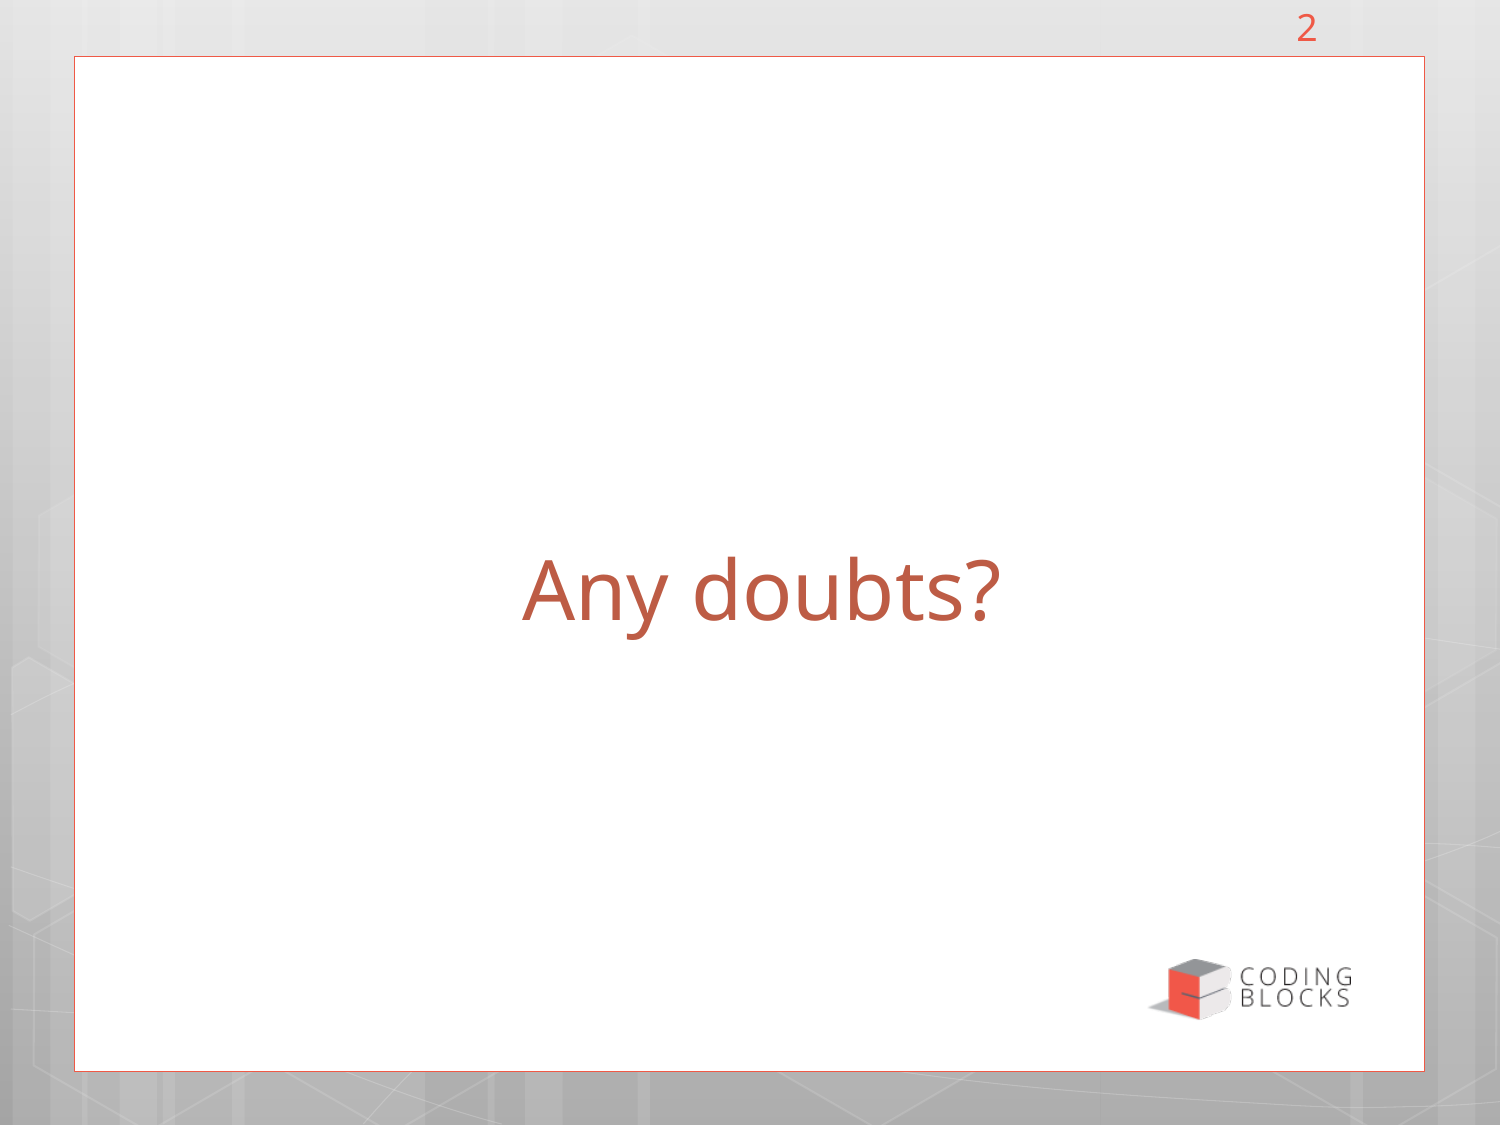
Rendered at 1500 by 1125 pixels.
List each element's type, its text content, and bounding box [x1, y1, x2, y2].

slide_number 2 [1281, 0, 1500, 37]
picture [1146, 959, 1351, 1021]
title Any doubts? [172, 475, 1352, 700]
